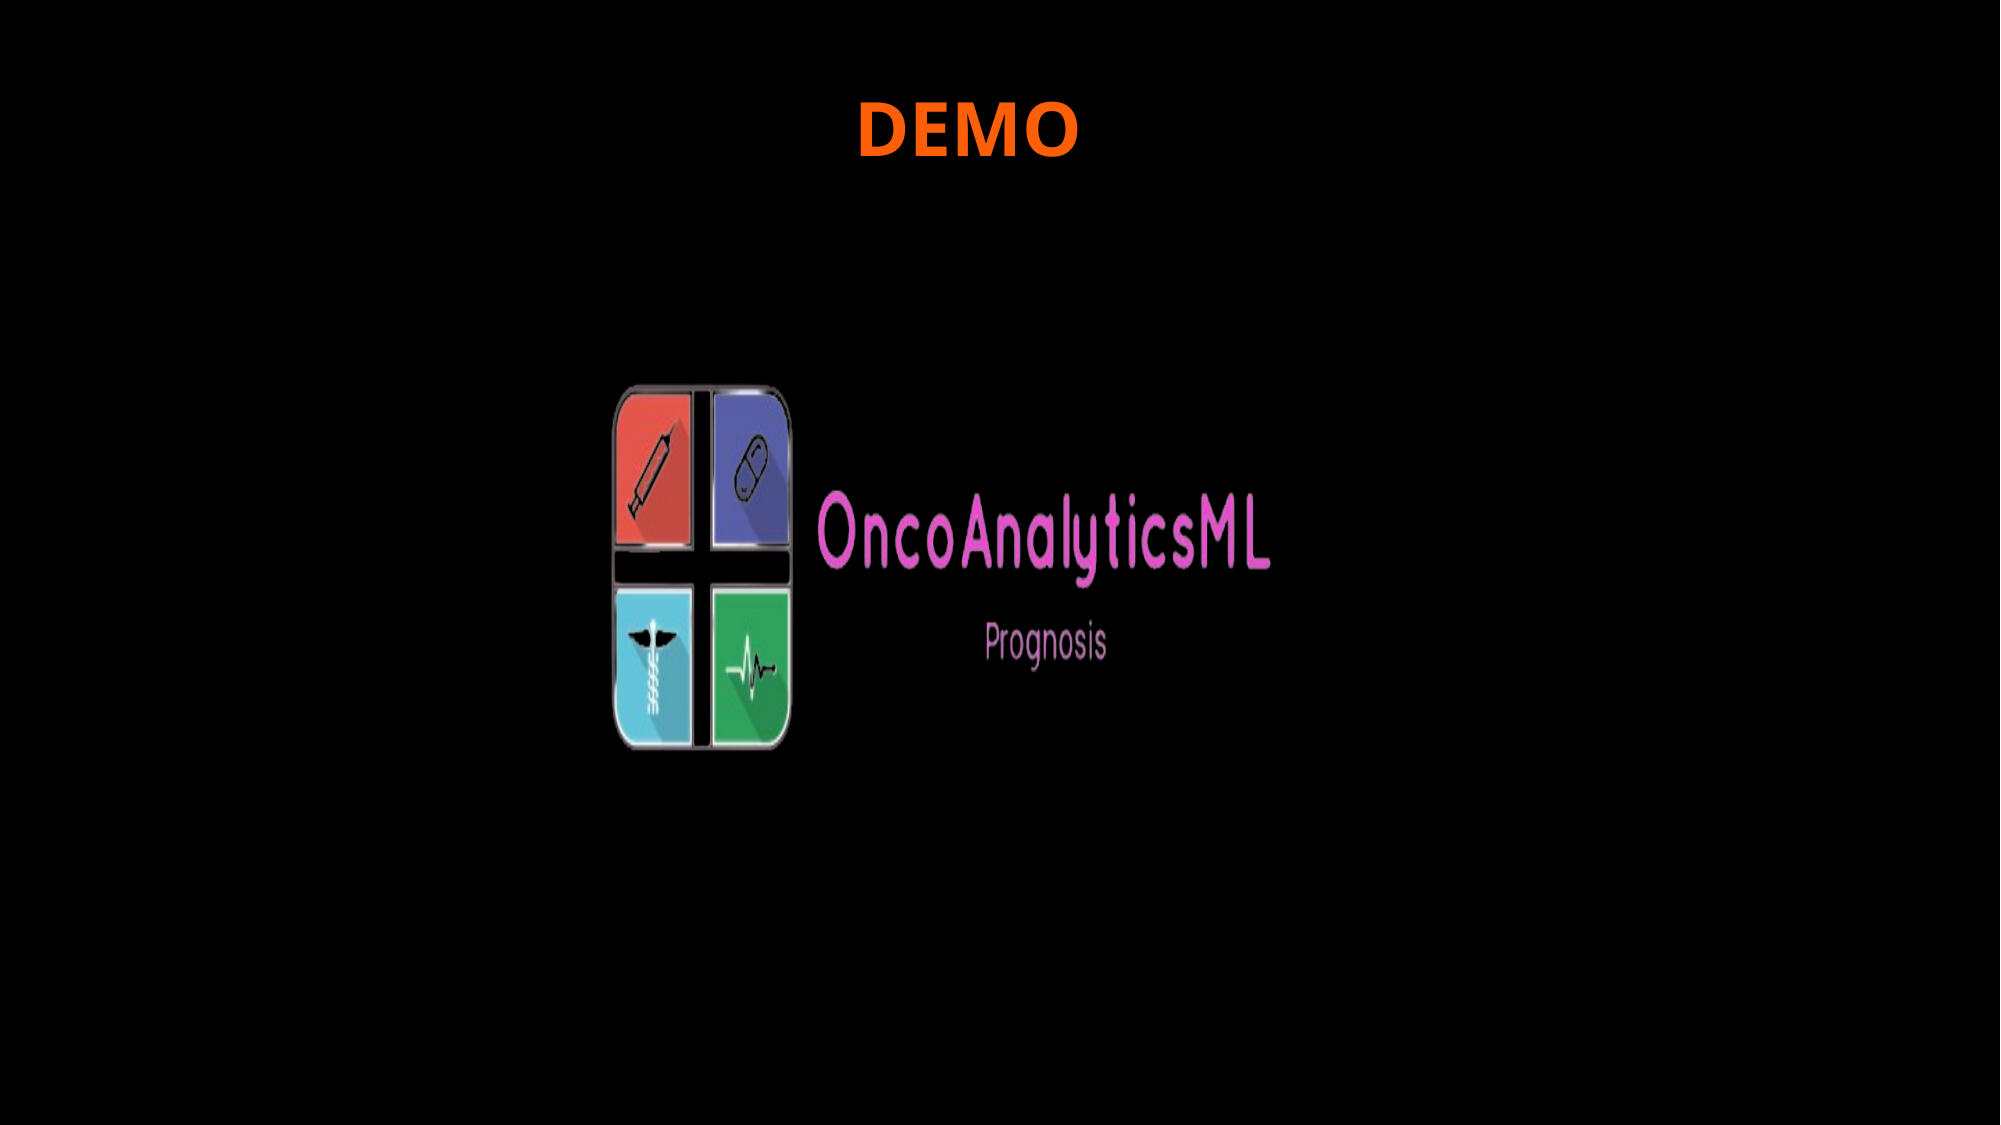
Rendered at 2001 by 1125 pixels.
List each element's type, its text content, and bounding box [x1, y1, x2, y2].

picture [610, 348, 1291, 777]
text_box DEMO [61, 47, 1875, 179]
